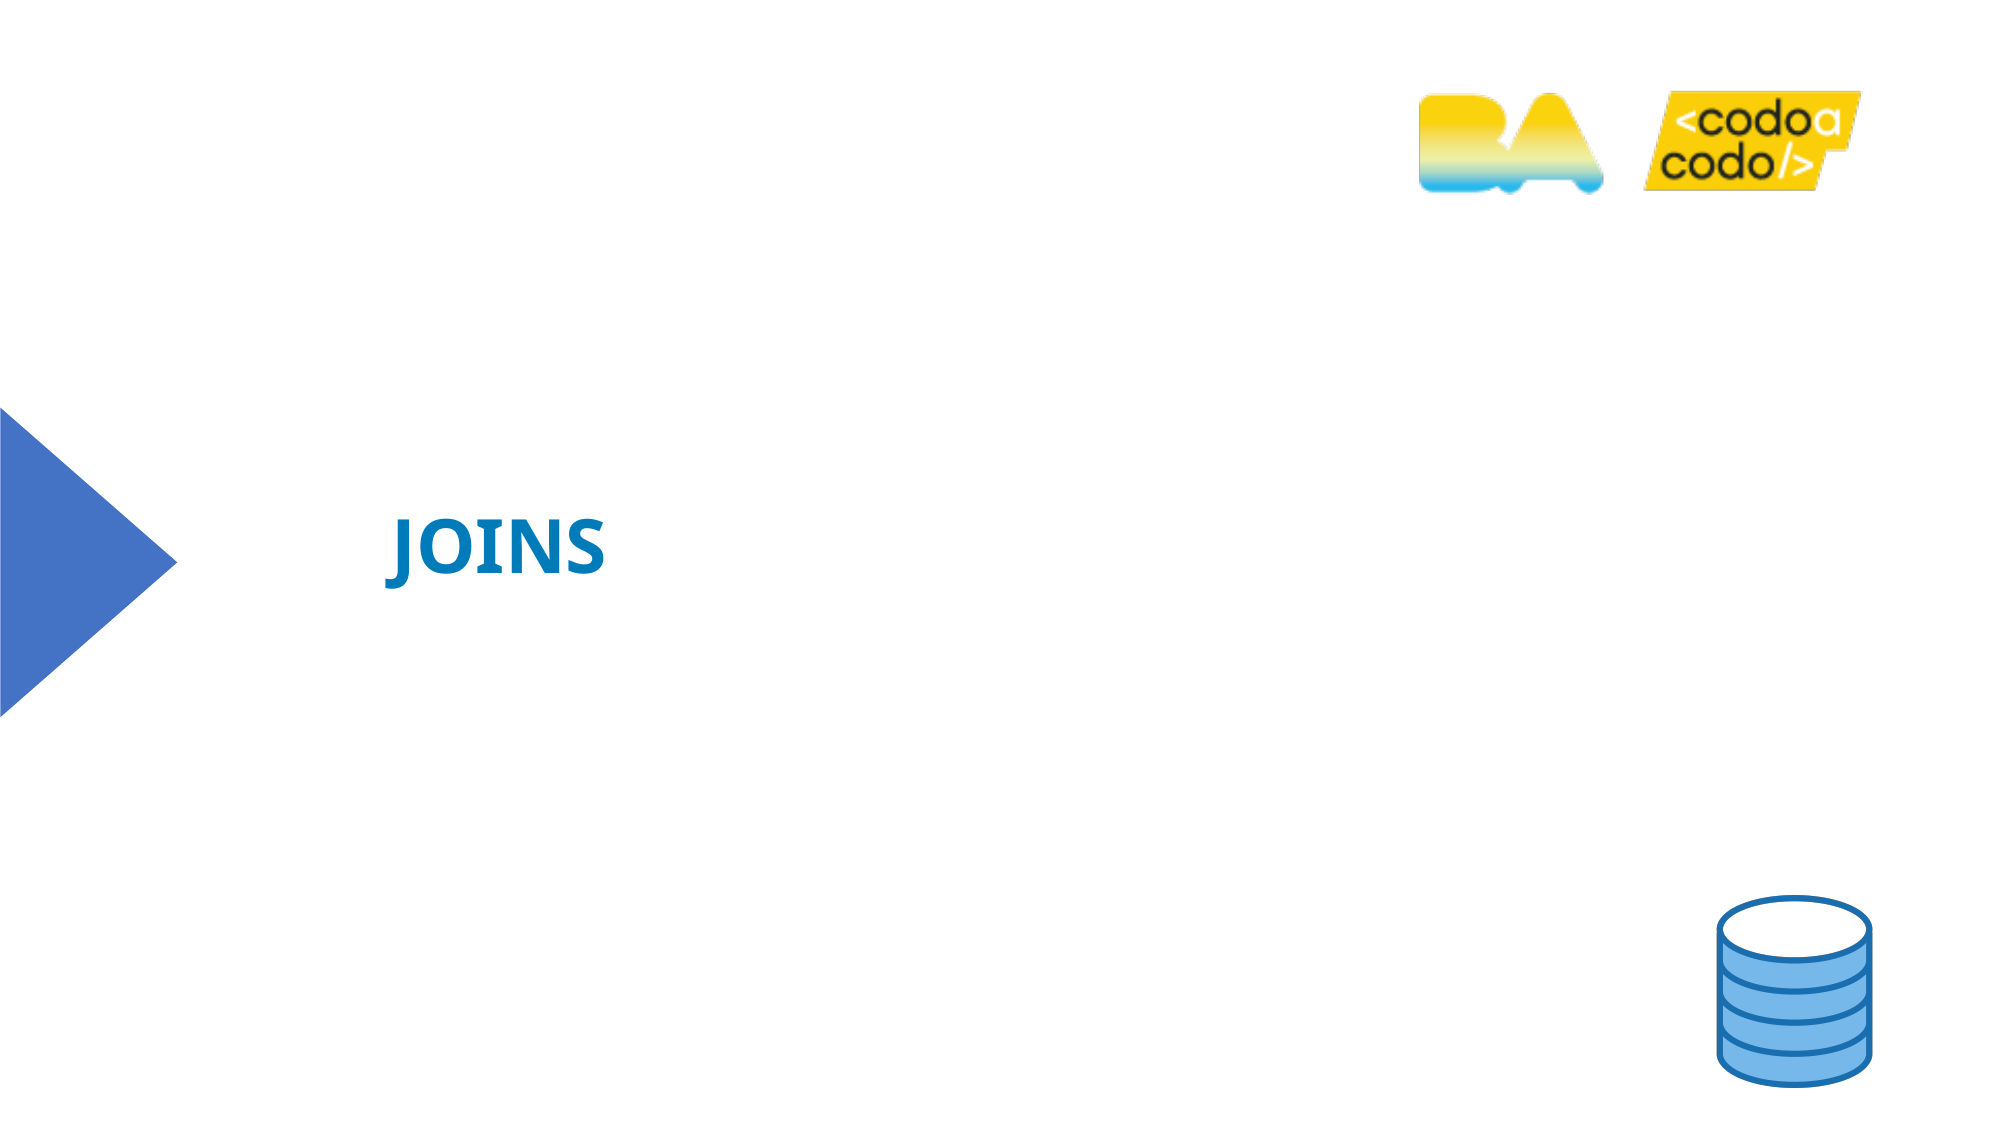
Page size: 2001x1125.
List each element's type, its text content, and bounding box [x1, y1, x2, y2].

picture [1698, 895, 1891, 1089]
text_box JOINS [391, 506, 1369, 698]
picture [1418, 61, 1863, 233]
